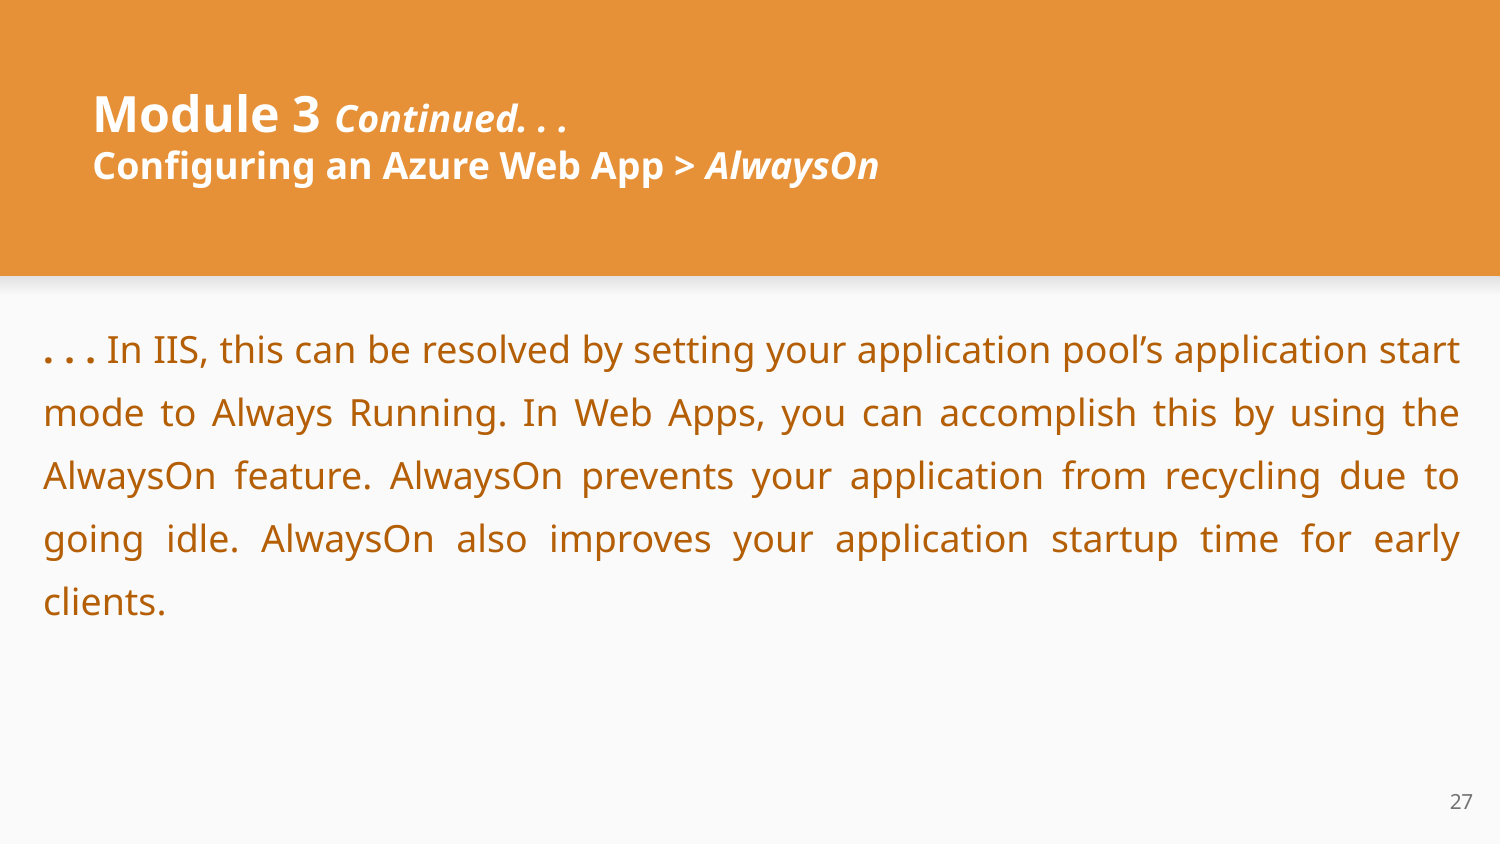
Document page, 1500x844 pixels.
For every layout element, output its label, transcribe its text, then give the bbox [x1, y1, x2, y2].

text_box . . . In IIS, this can be resolved by setting your application pool’s application start mode to Always Running. In Web Apps, you can accomplish this by using the AlwaysOn feature. AlwaysOn prevents your application from recycling due to going idle. AlwaysOn also improves your application startup time for early clients. [28, 293, 1477, 819]
slide_number ‹#› [1398, 770, 1489, 835]
title Module 3 Continued. . . Configuring an Azure Web App > AlwaysOn [77, 20, 1433, 248]
